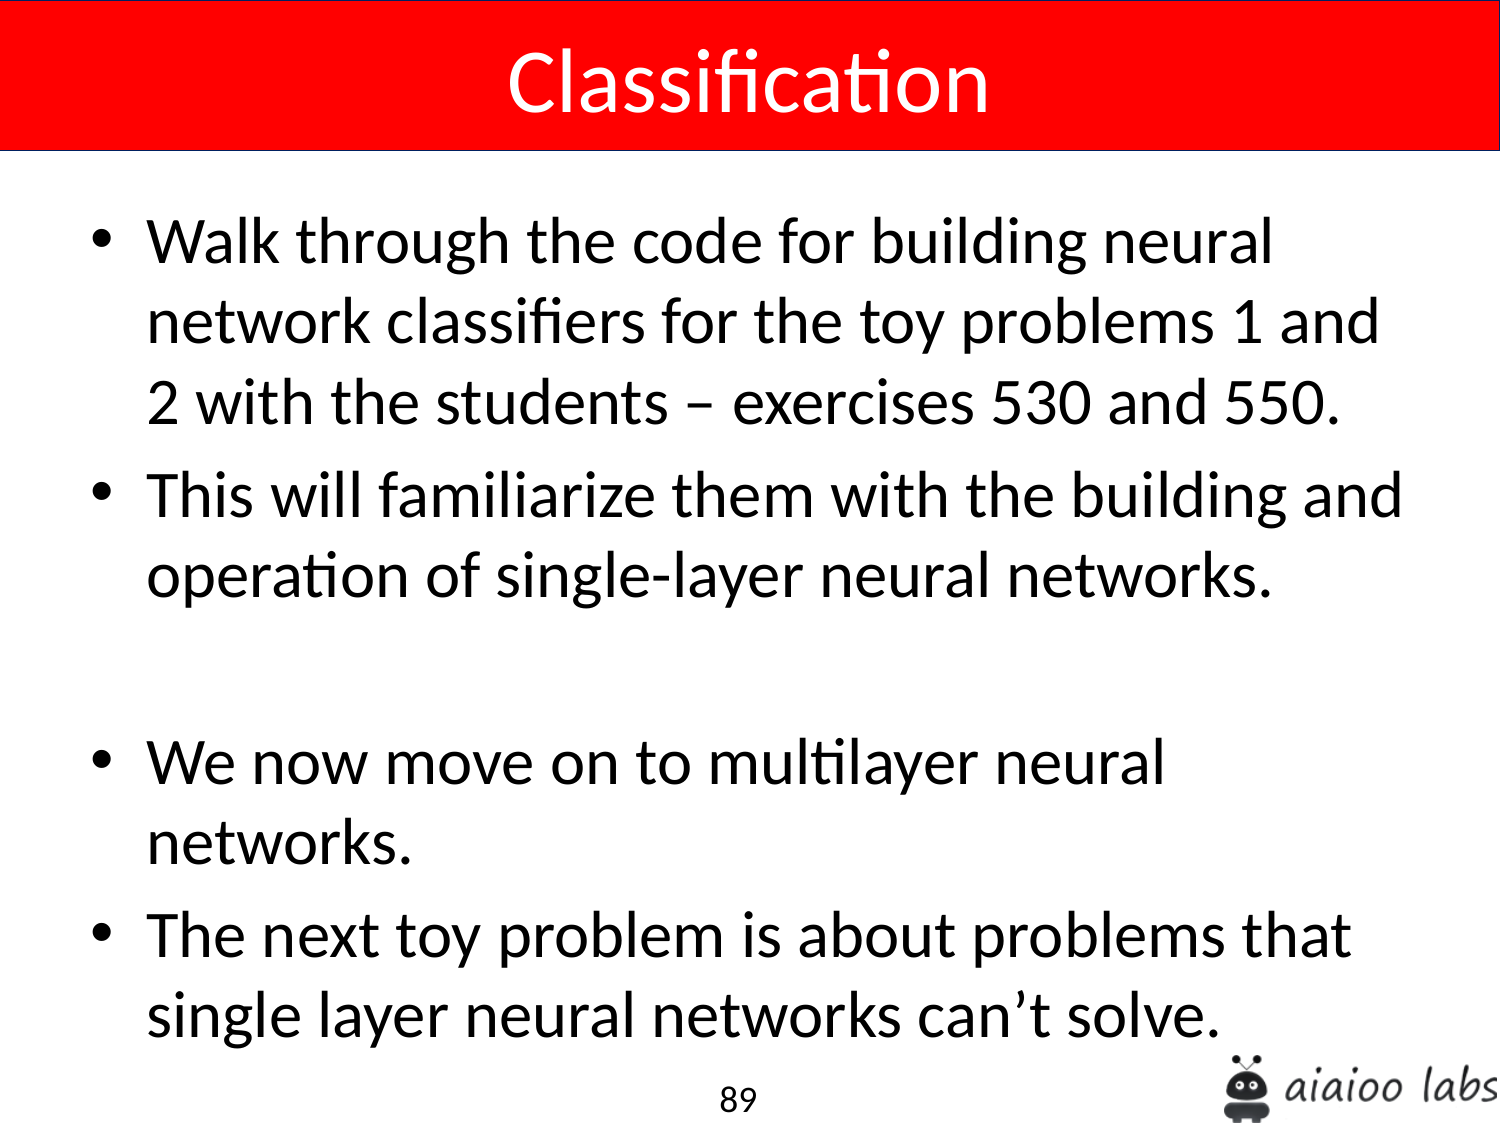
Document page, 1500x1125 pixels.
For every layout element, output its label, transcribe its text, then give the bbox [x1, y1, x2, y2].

text_box Classification [0, 0, 1500, 151]
list Walk through the code for building neural network classifiers for the toy problems 1 and 2 with the students – exercises 530 and 550. This will familiarize them with the building and operation of single-layer neural networks. We now move on to multilayer neural networks. The next toy problem is about problems that single layer neural networks can’t solve. [75, 189, 1438, 1063]
picture [1224, 1055, 1497, 1123]
